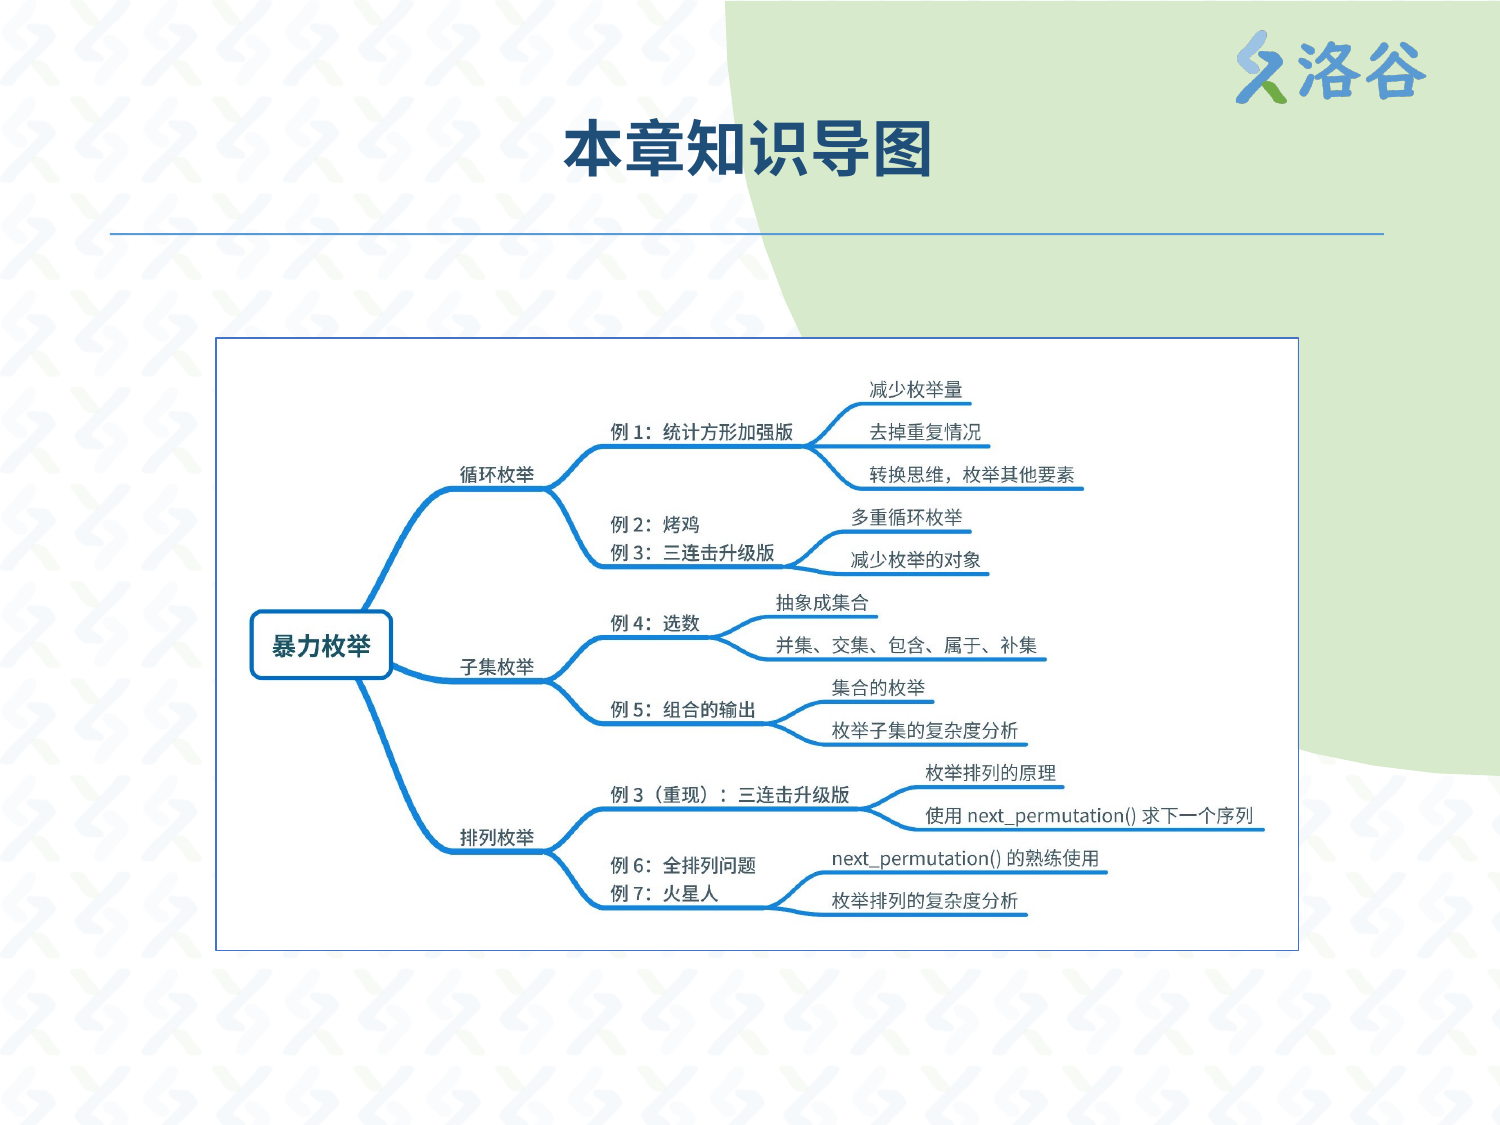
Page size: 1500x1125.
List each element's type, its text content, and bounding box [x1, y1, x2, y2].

picture [0, 0, 1500, 1125]
text_box [216, 338, 1299, 951]
picture [1235, 26, 1427, 107]
title 本章知识导图 [435, 110, 1065, 188]
